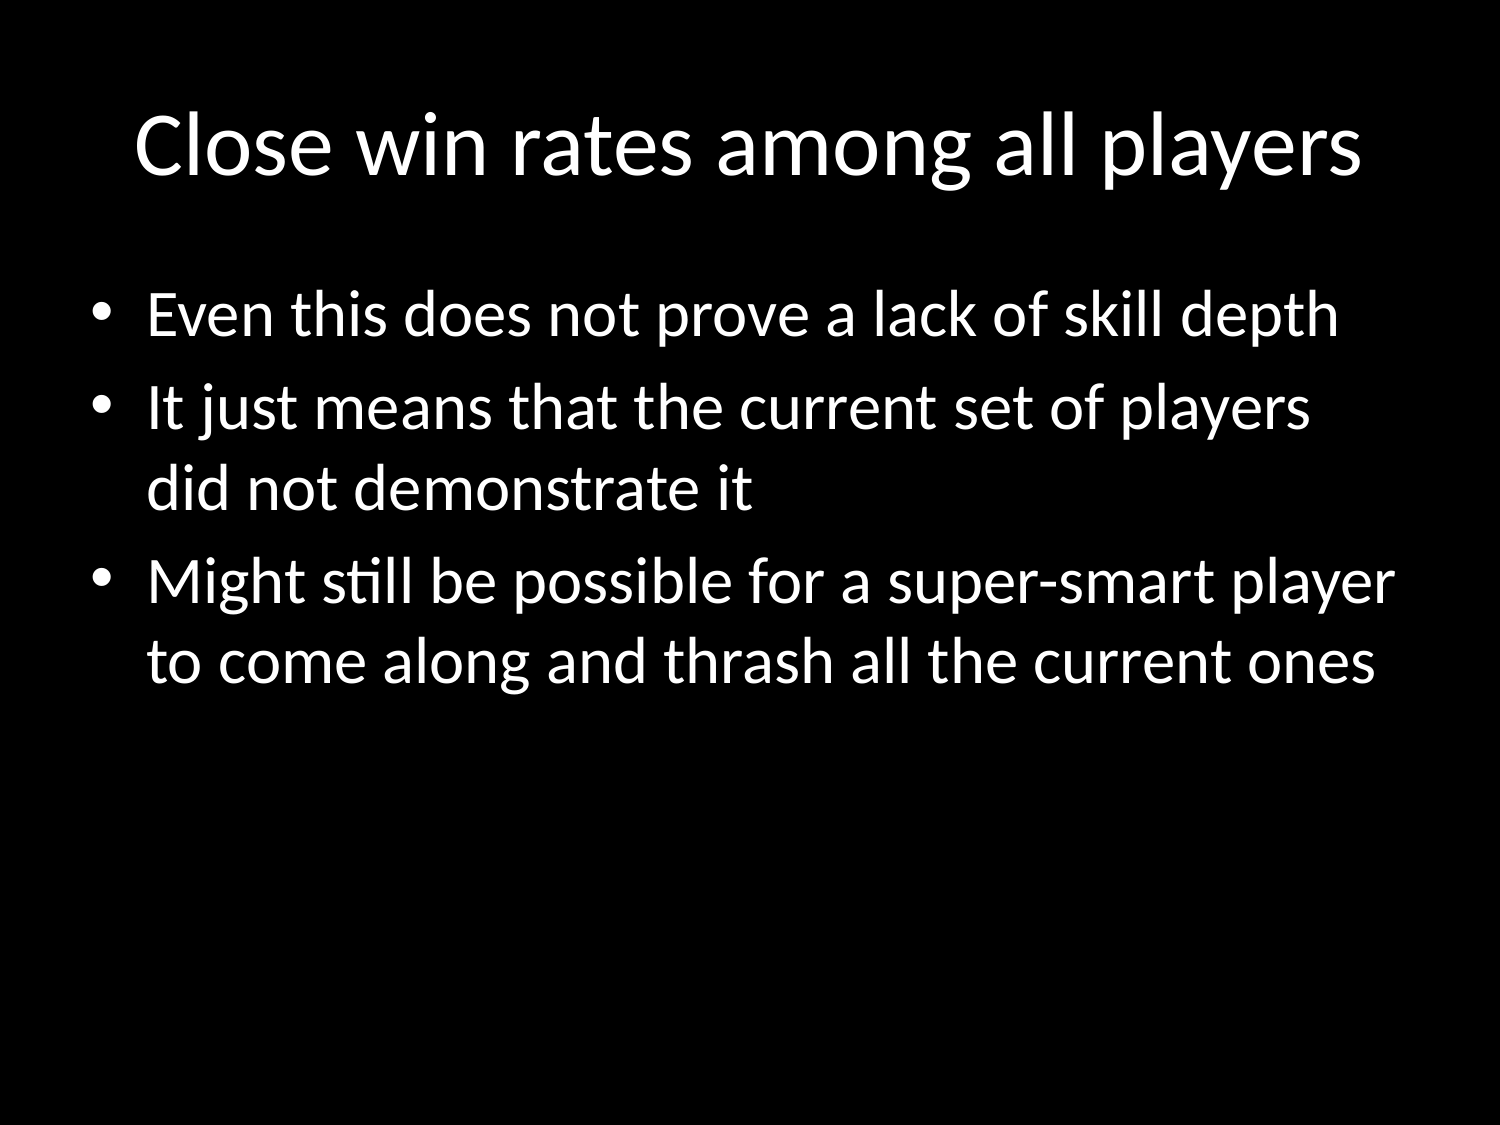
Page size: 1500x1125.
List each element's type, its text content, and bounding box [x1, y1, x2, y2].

title Close win rates among all players [75, 45, 1425, 233]
list Even this does not prove a lack of skill depth It just means that the current set of players did not demonstrate it Might still be possible for a super-smart player to come along and thrash all the current ones [75, 262, 1425, 1005]
